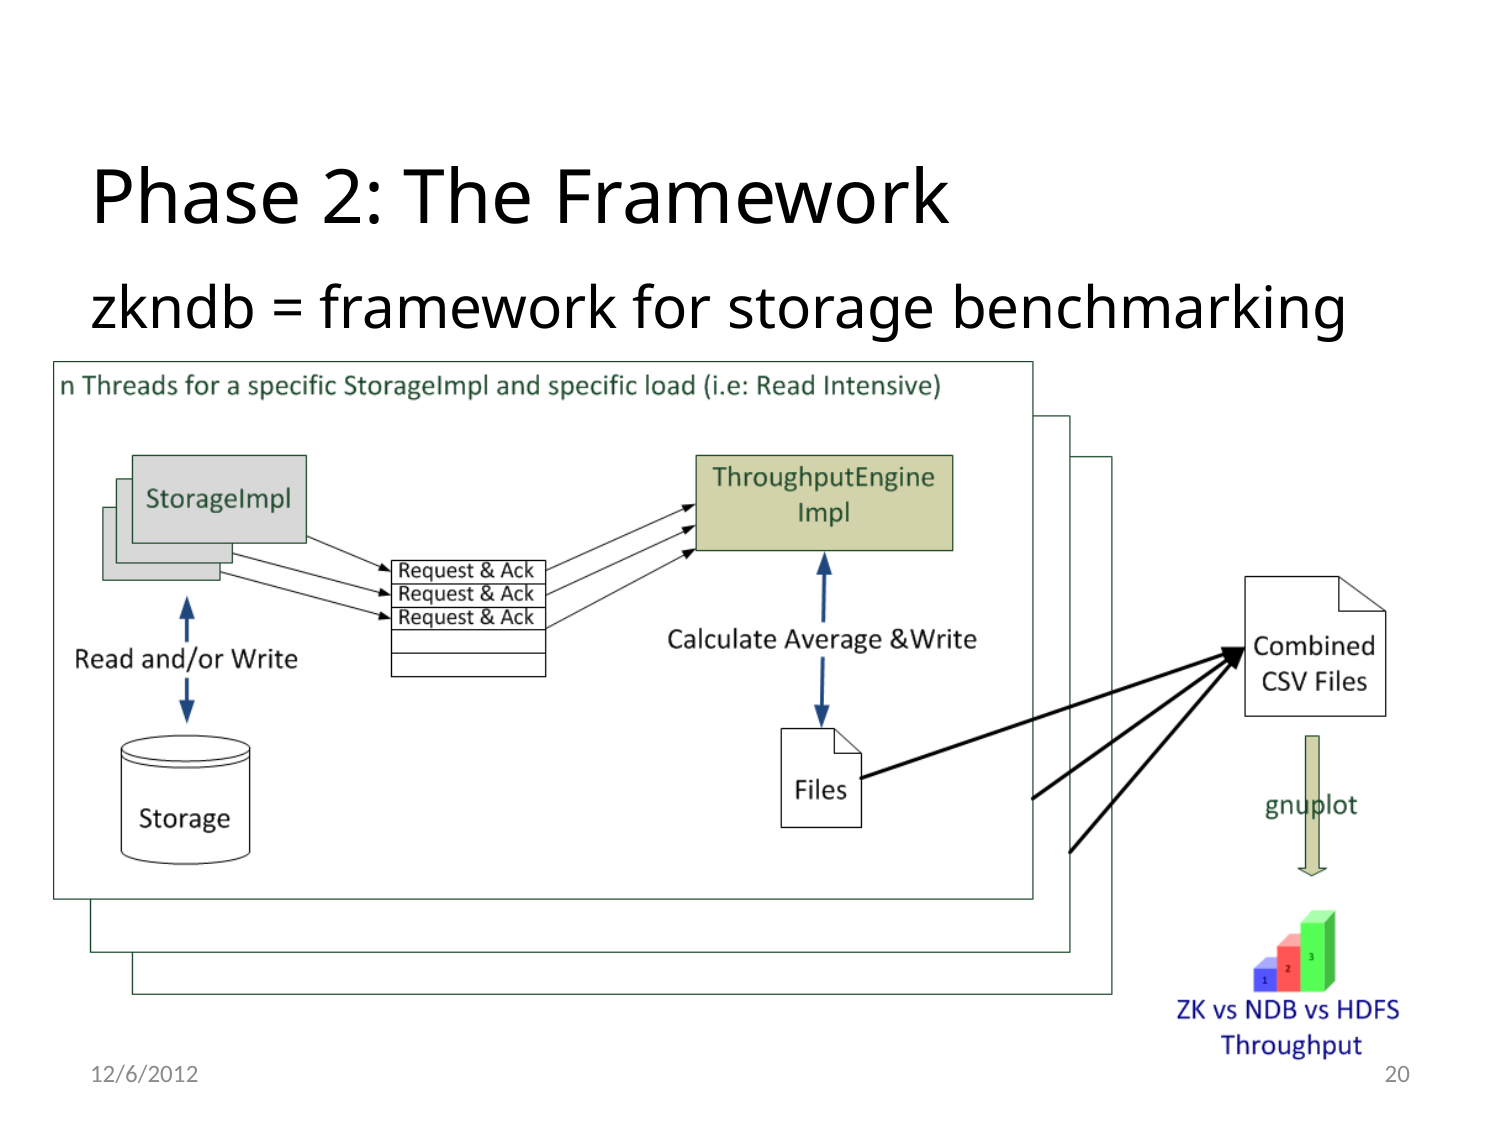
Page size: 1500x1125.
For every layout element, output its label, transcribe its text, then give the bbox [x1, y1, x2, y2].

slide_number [75, 1071, 425, 1103]
picture [52, 361, 1400, 1063]
title Phase 2: The Framework [75, 58, 1425, 247]
slide_number 20 [1074, 1042, 1425, 1103]
list zkndb = framework for storage benchmarking [75, 262, 1471, 1005]
